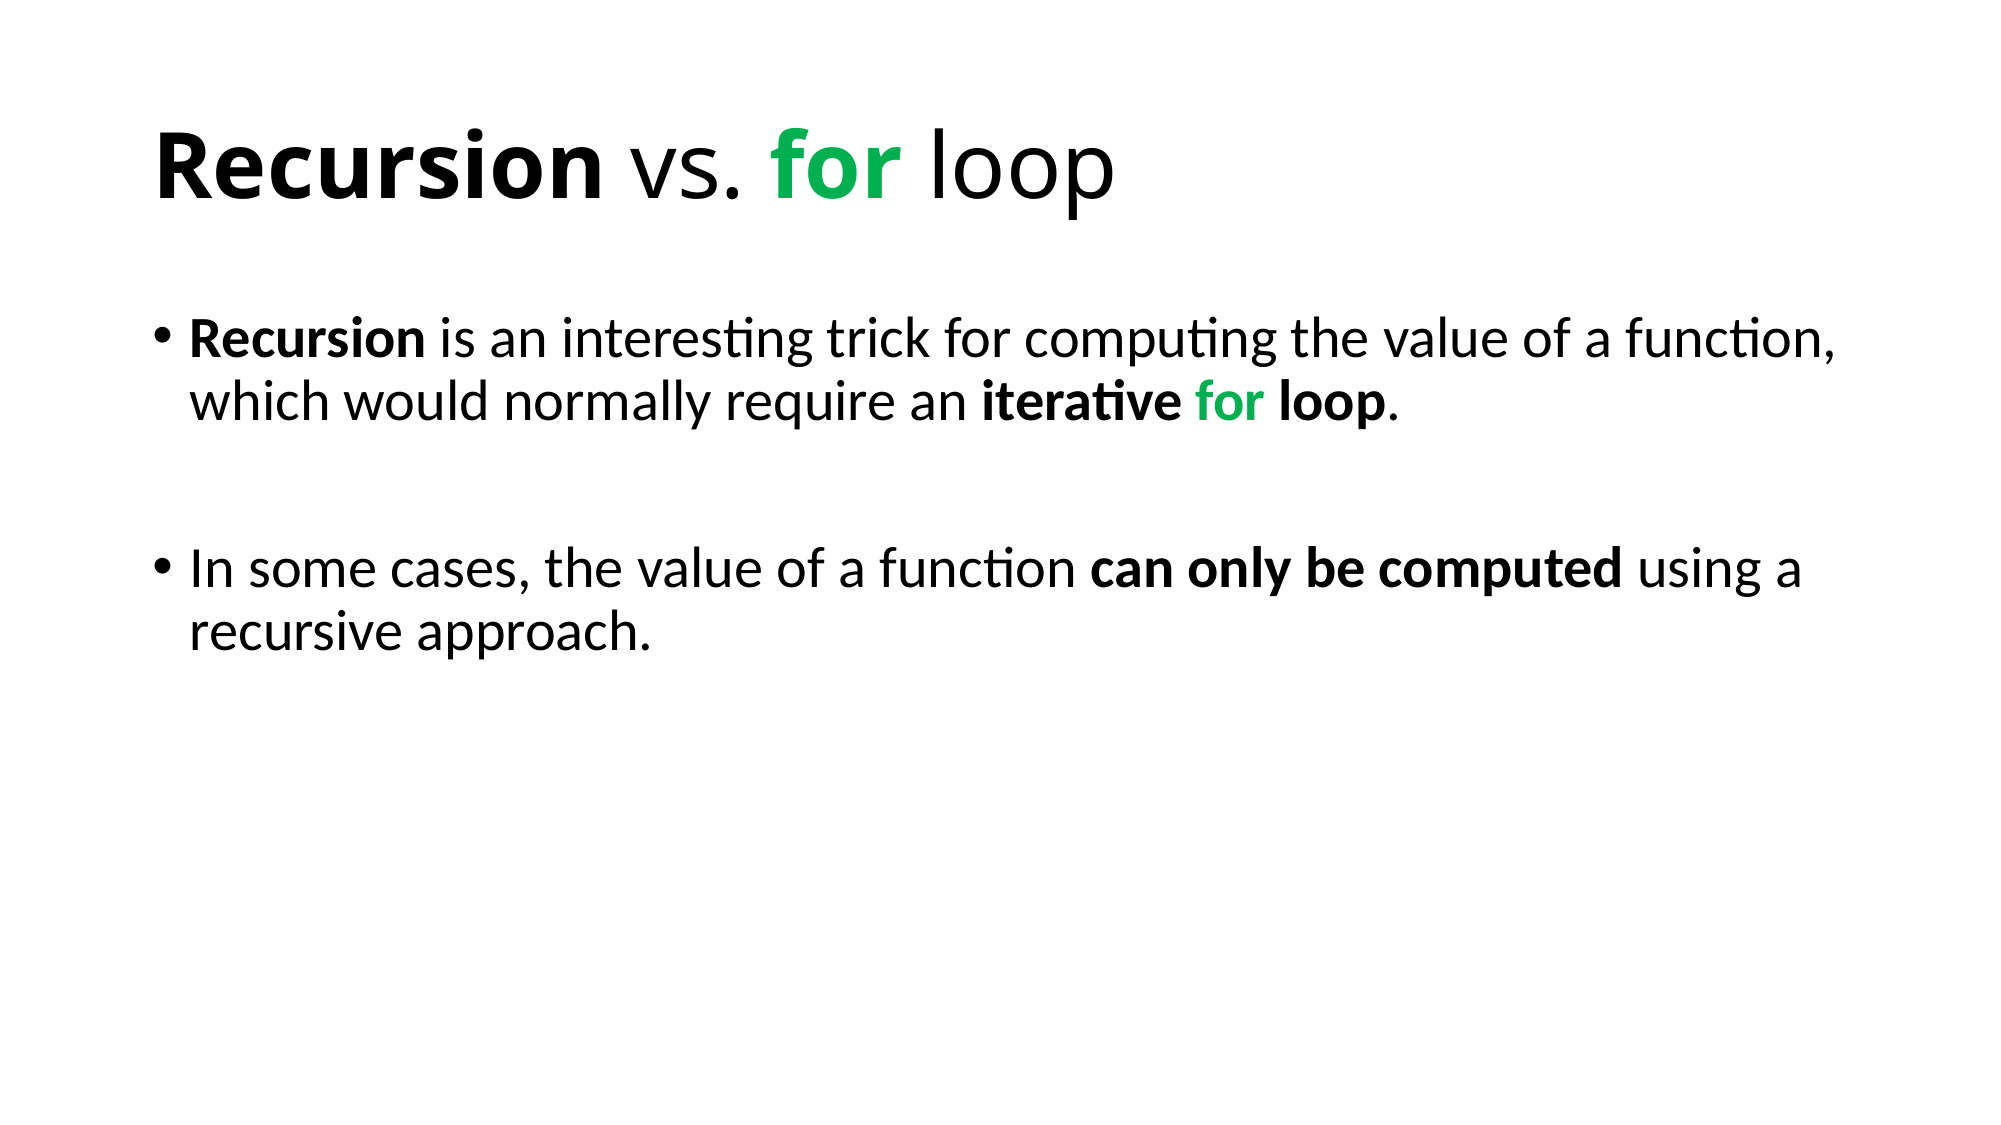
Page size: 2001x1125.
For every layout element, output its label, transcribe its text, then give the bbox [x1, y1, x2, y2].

title Recursion vs. for loop [137, 59, 1863, 278]
list Recursion is an interesting trick for computing the value of a function, which would normally require an iterative for loop. In some cases, the value of a function can only be computed using a recursive approach. [137, 299, 1863, 1125]
